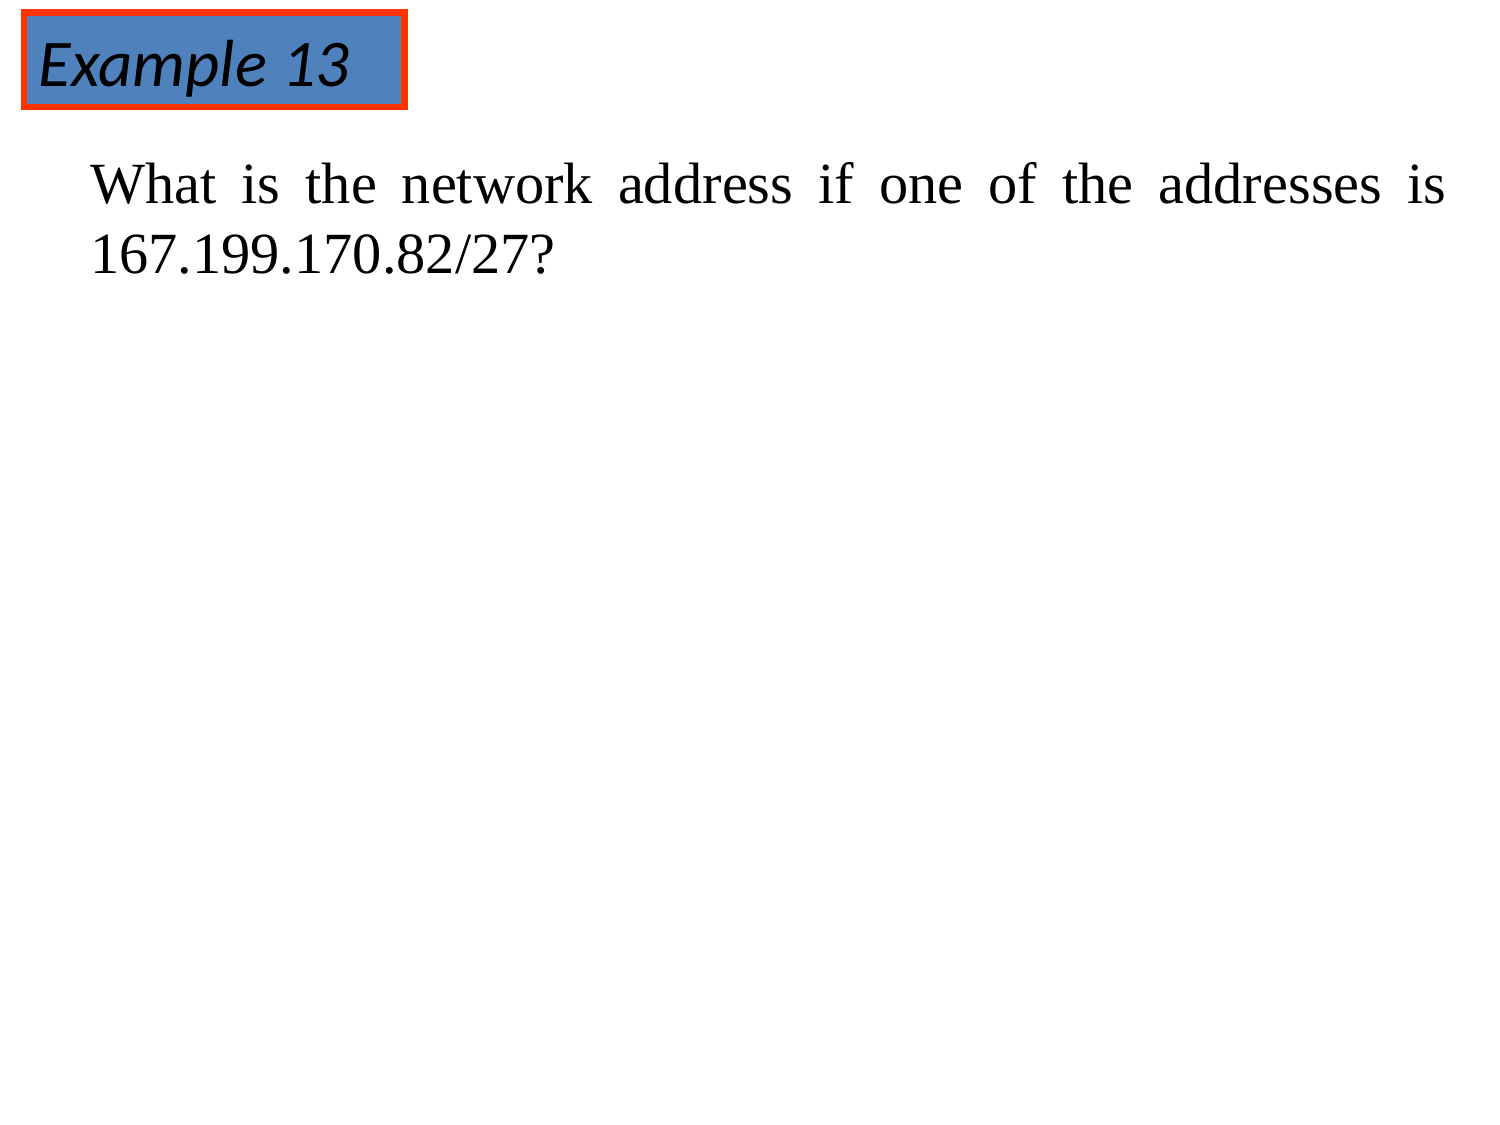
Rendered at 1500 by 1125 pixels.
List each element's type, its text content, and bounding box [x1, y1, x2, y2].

text_box Example 13 [23, 12, 405, 108]
text_box What is the network address if one of the addresses is 167.199.170.82/27? [75, 137, 1463, 293]
